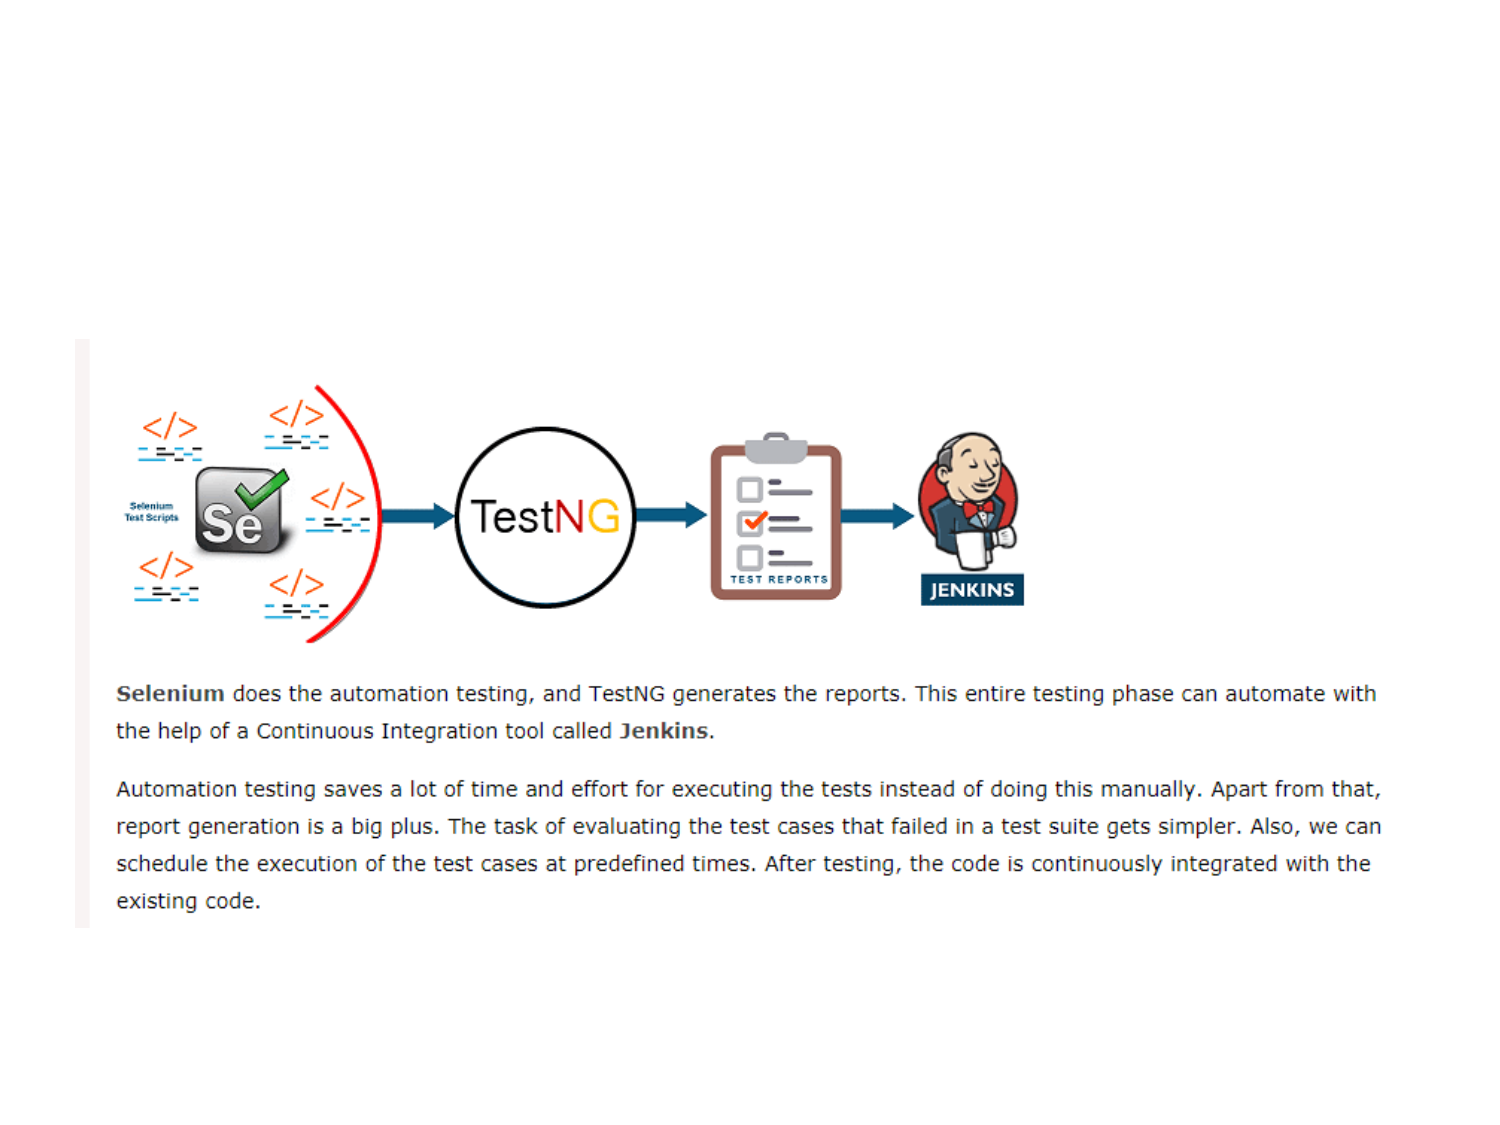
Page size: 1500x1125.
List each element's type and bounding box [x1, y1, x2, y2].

list [74, 339, 1426, 929]
